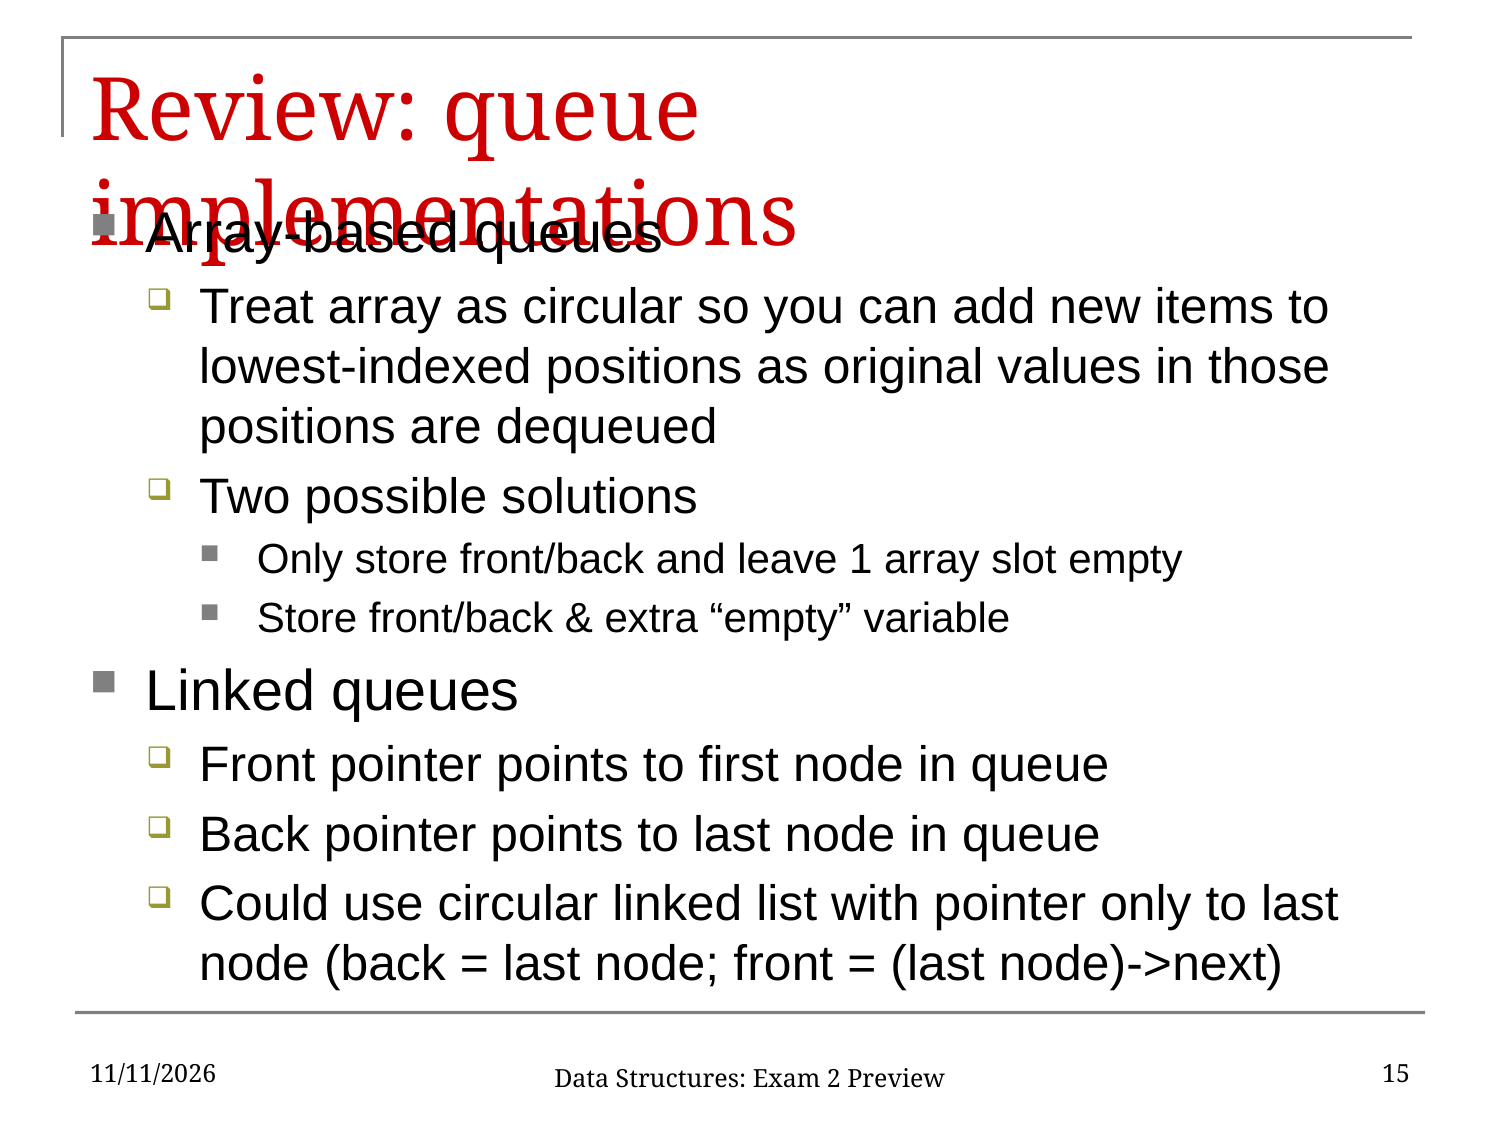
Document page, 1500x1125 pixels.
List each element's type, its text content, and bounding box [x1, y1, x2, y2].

footer Data Structures: Exam 2 Preview [512, 1024, 988, 1101]
list Array-based queues Treat array as circular so you can add new items to lowest-indexed positions as original values in those positions are dequeued Two possible solutions Only store front/back and leave 1 array slot empty Store front/back & extra “empty” variable Linked queues Front pointer points to first node in queue Back pointer points to last node in queue Could use circular linked list with pointer only to last node (back = last node; front = (last node)->next) [75, 187, 1425, 1006]
title Review: queue implementations [75, 45, 1425, 163]
slide_number 15 [1074, 1023, 1426, 1100]
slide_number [74, 1023, 426, 1100]
